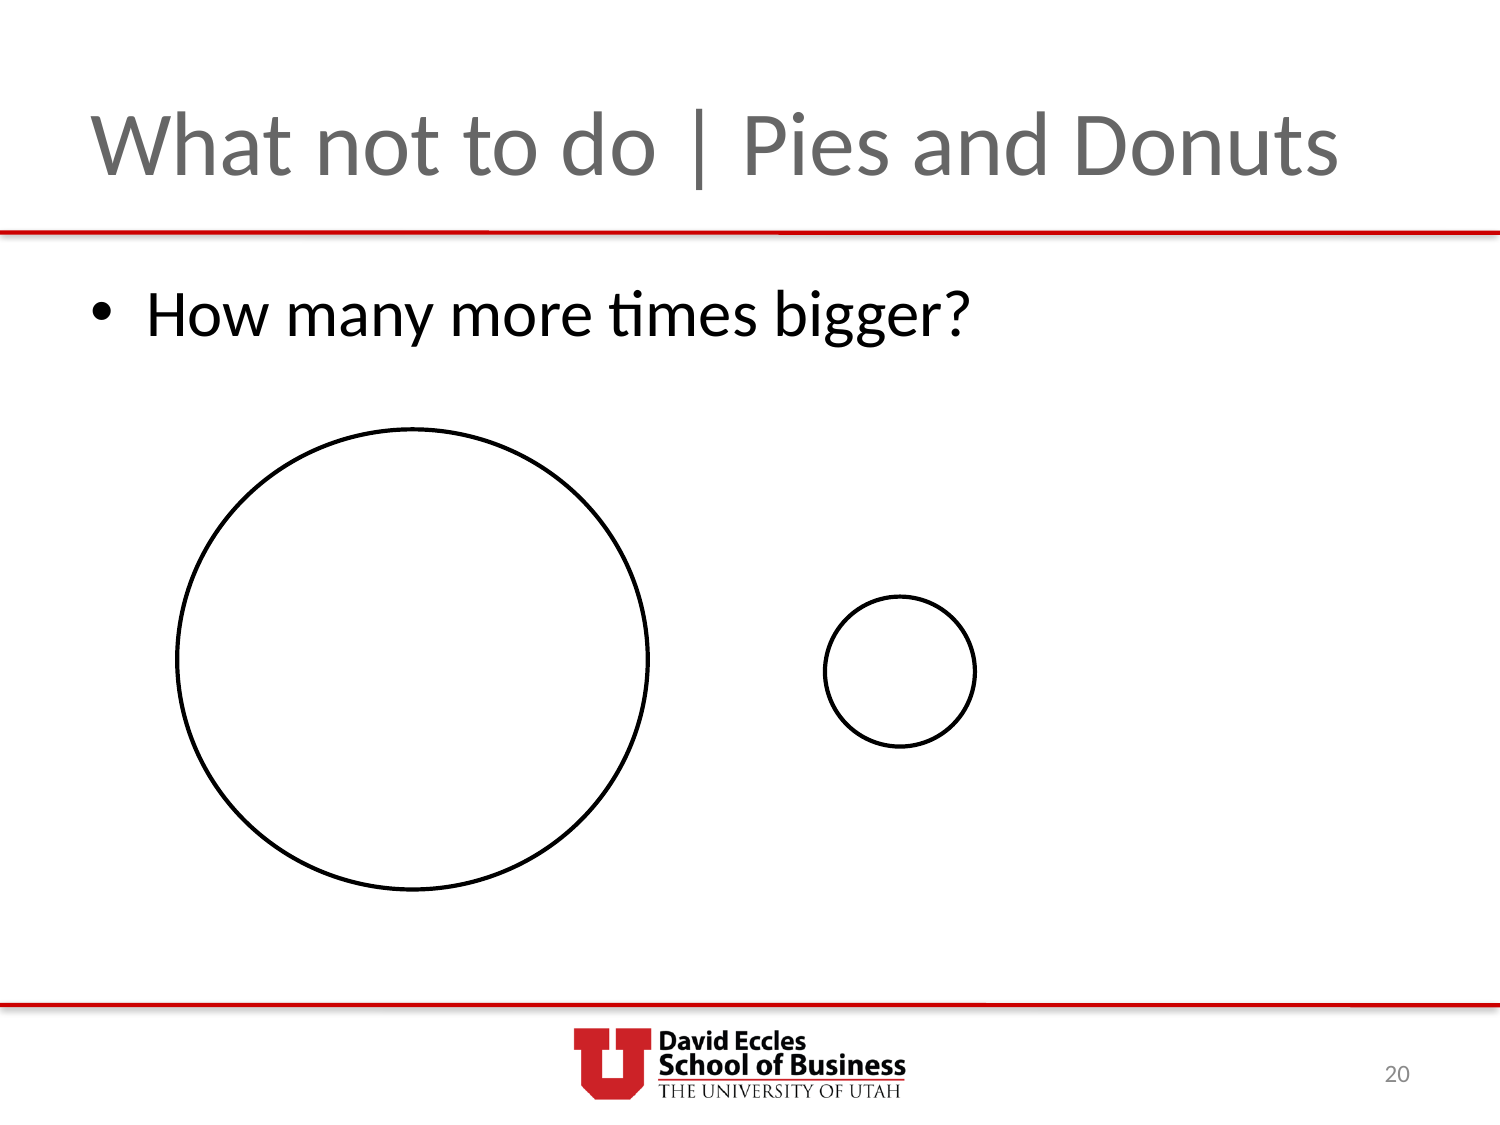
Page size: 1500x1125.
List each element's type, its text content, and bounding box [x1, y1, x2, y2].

slide_number 20 [1074, 1042, 1425, 1103]
picture [573, 1026, 907, 1102]
text_box [175, 427, 650, 892]
title What not to do | Pies and Donuts [75, 45, 1425, 233]
list How many more times bigger? [75, 262, 1425, 1005]
text_box [822, 594, 978, 749]
